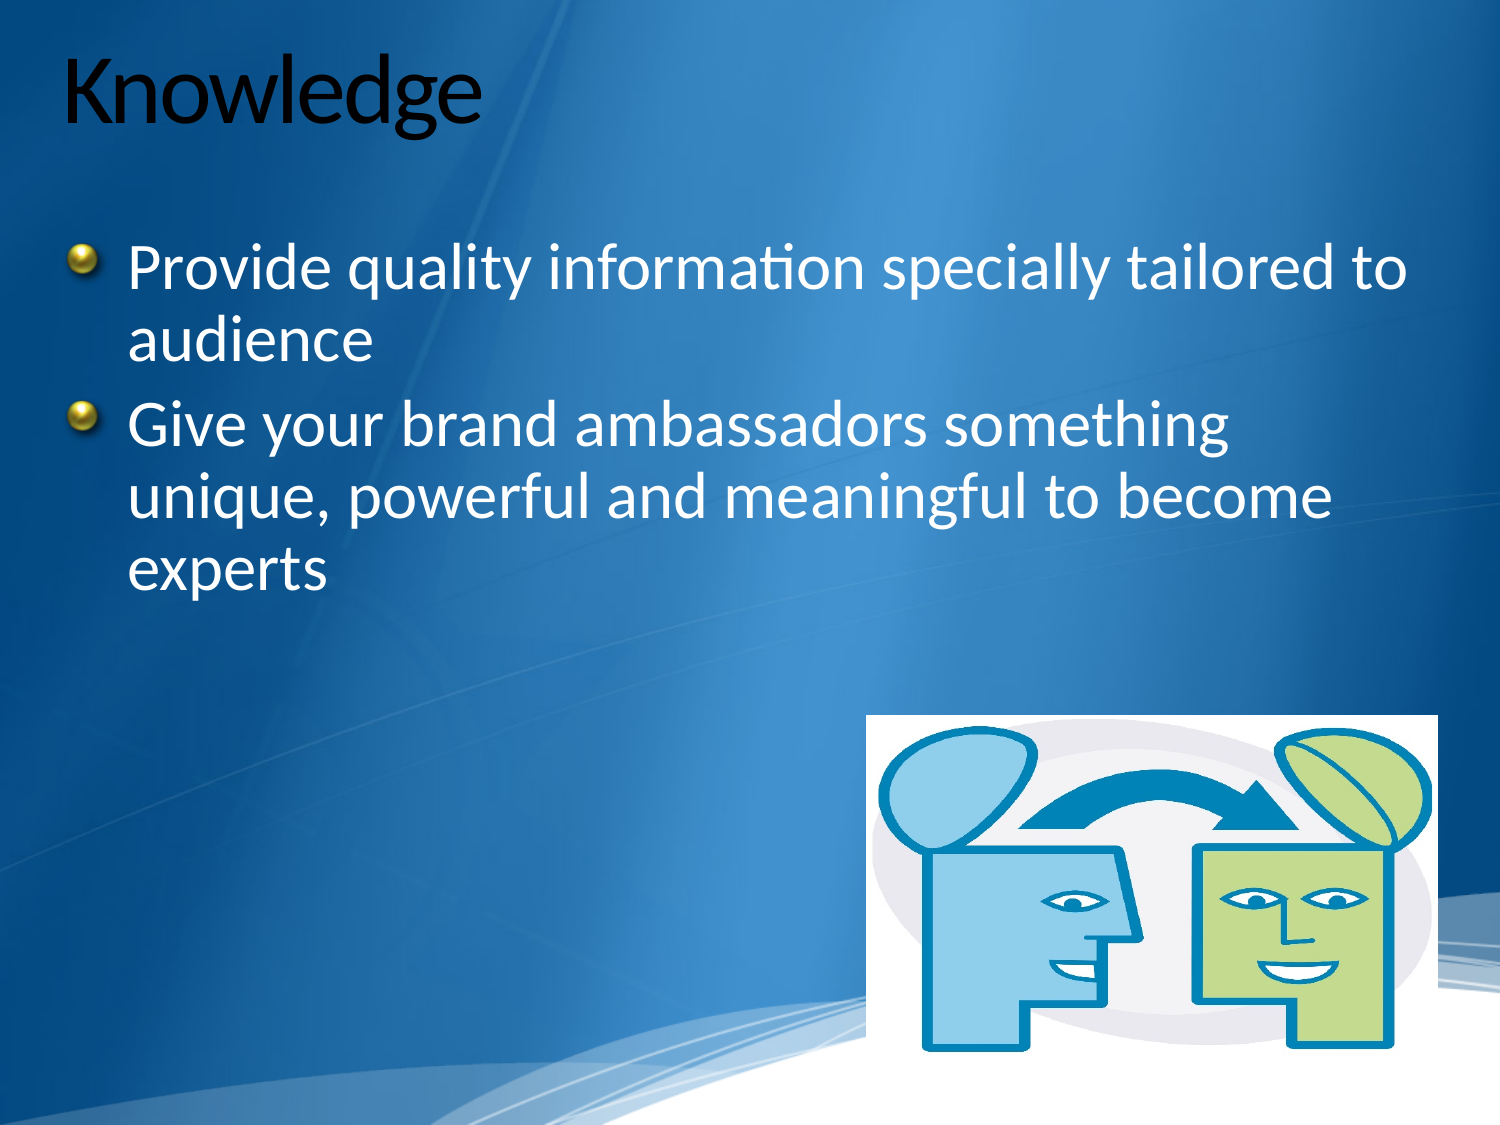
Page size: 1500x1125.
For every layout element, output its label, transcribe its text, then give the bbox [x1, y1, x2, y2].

title Knowledge [62, 37, 1438, 147]
list Provide quality information specially tailored to audience Give your brand ambassadors something unique, powerful and meaningful to become experts [62, 231, 1438, 701]
picture [0, 0, 1500, 1125]
